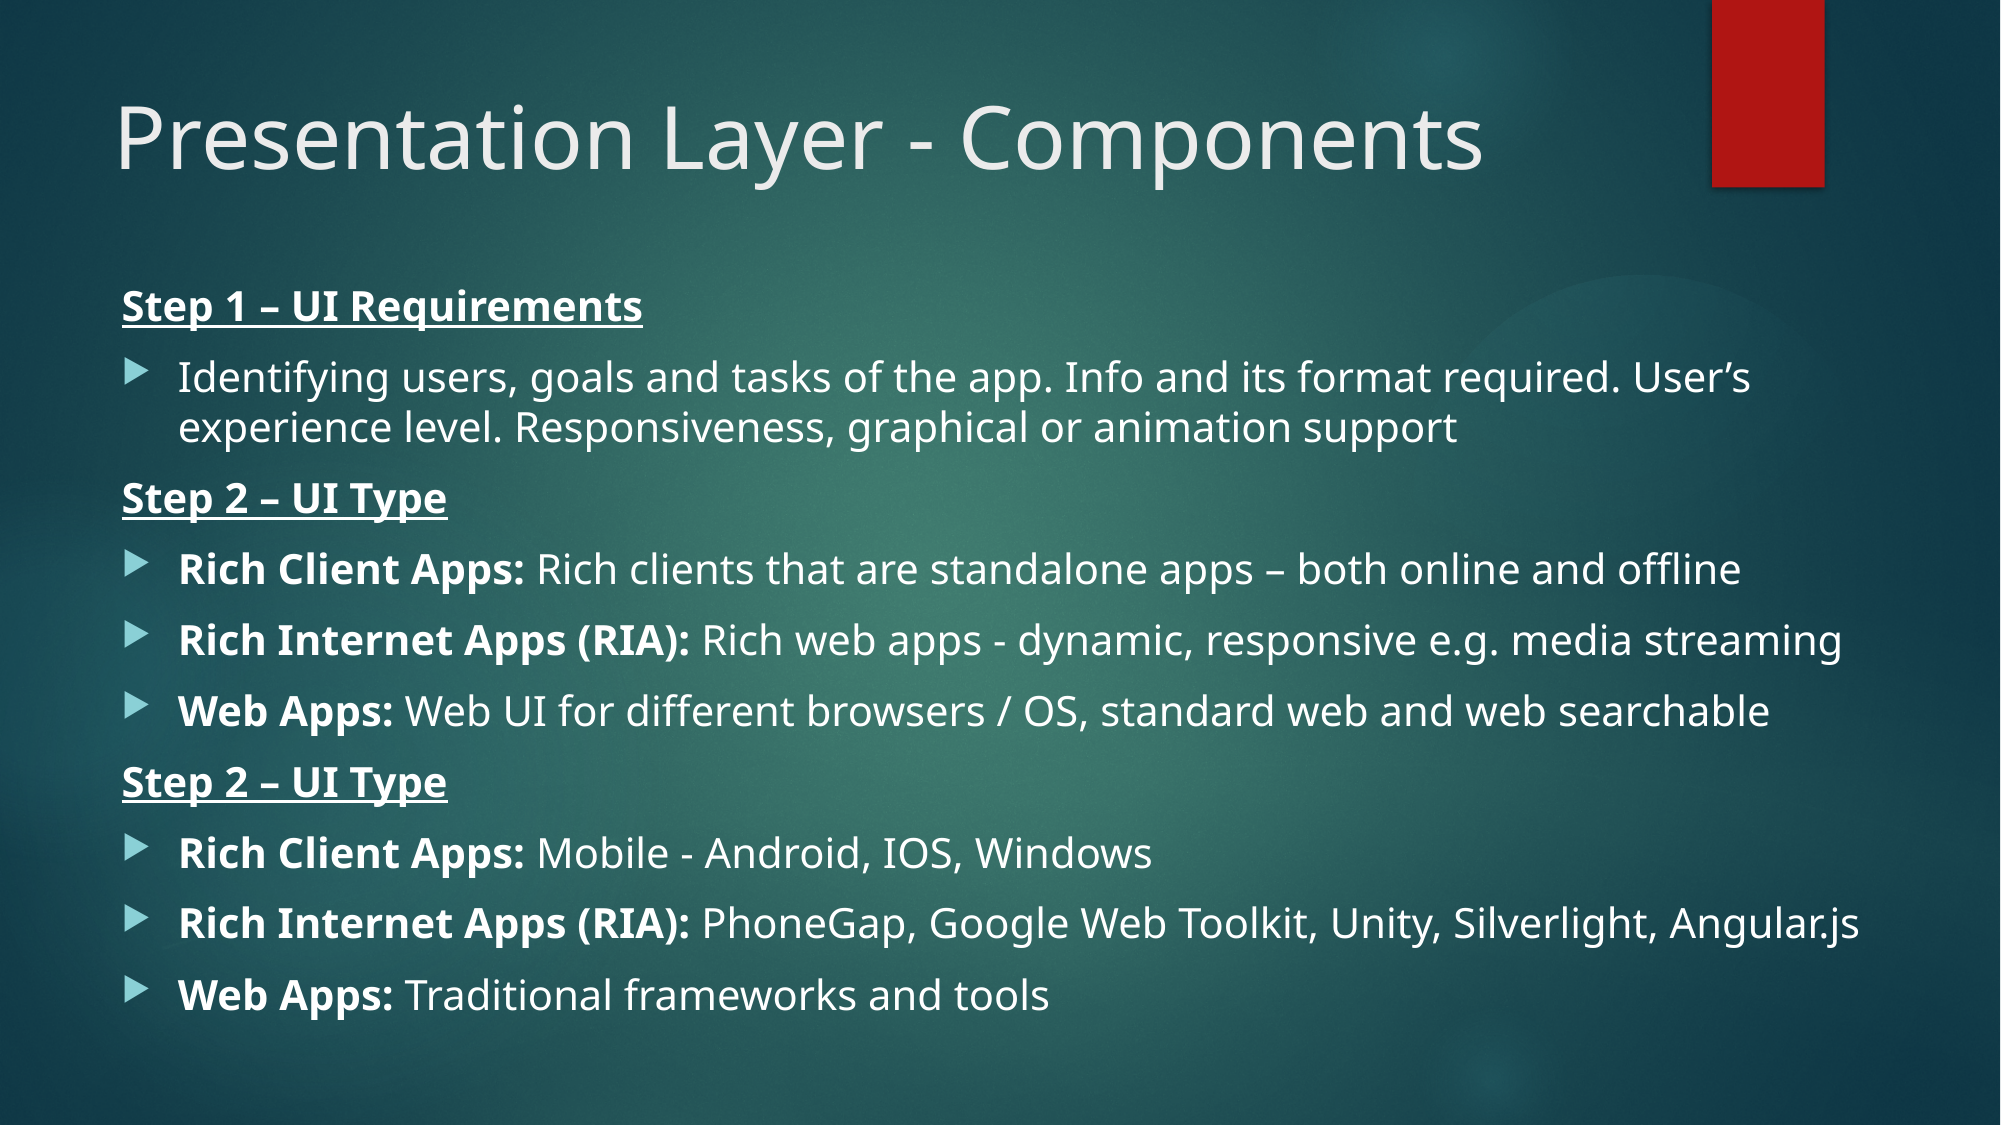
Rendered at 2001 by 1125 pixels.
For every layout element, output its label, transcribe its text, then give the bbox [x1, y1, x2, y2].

list Step 1 – UI Requirements Identifying users, goals and tasks of the app. Info and its format required. User’s experience level. Responsiveness, graphical or animation support Step 2 – UI Type Rich Client Apps: Rich clients that are standalone apps – both online and offline Rich Internet Apps (RIA): Rich web apps - dynamic, responsive e.g. media streaming Web Apps: Web UI for different browsers / OS, standard web and web searchable Step 2 – UI Type Rich Client Apps: Mobile - Android, IOS, Windows Rich Internet Apps (RIA): PhoneGap, Google Web Toolkit, Unity, Silverlight, Angular.js Web Apps: Traditional frameworks and tools [113, 271, 1899, 1060]
picture [0, 0, 2001, 1125]
title Presentation Layer - Components [105, 73, 1650, 197]
